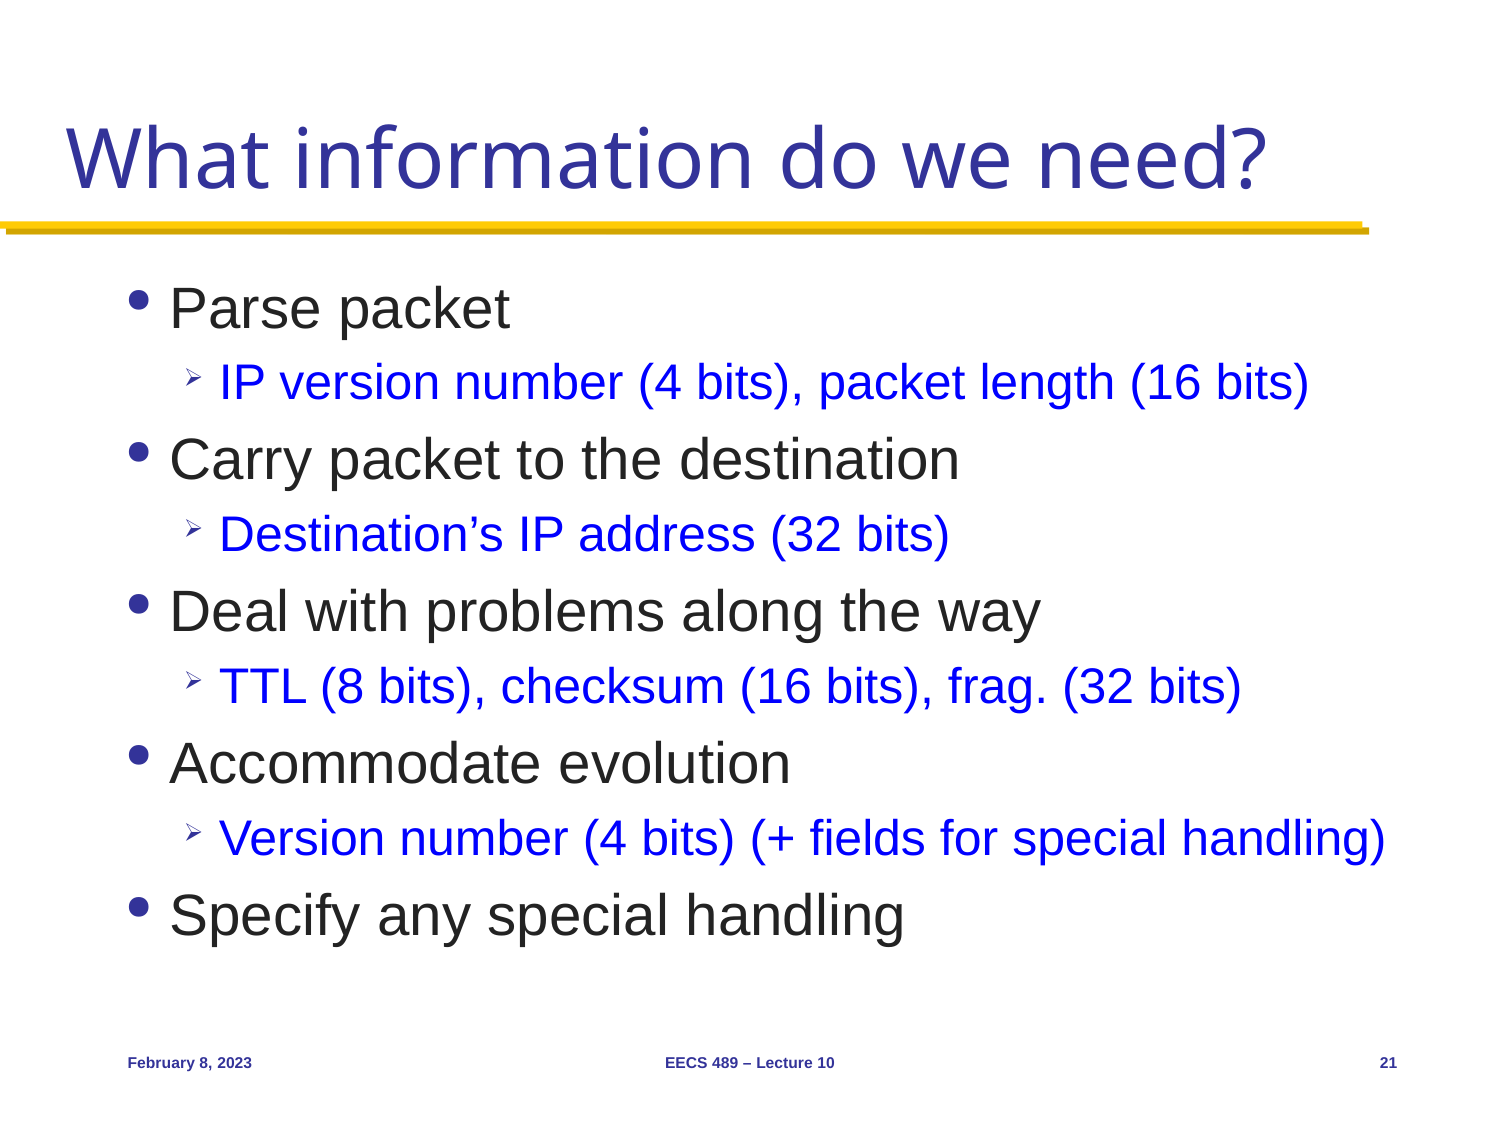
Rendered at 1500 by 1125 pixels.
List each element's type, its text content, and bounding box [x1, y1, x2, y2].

title What information do we need? [49, 24, 1451, 213]
list Parse packet IP version number (4 bits), packet length (16 bits) Carry packet to the destination Destination’s IP address (32 bits) Deal with problems along the way TTL (8 bits), checksum (16 bits), frag. (32 bits) Accommodate evolution Version number (4 bits) (+ fields for special handling) Specify any special handling [112, 262, 1413, 988]
footer EECS 489 – Lecture 10 [512, 1024, 988, 1101]
slide_number 21 [1312, 1024, 1413, 1101]
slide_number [112, 1024, 426, 1101]
